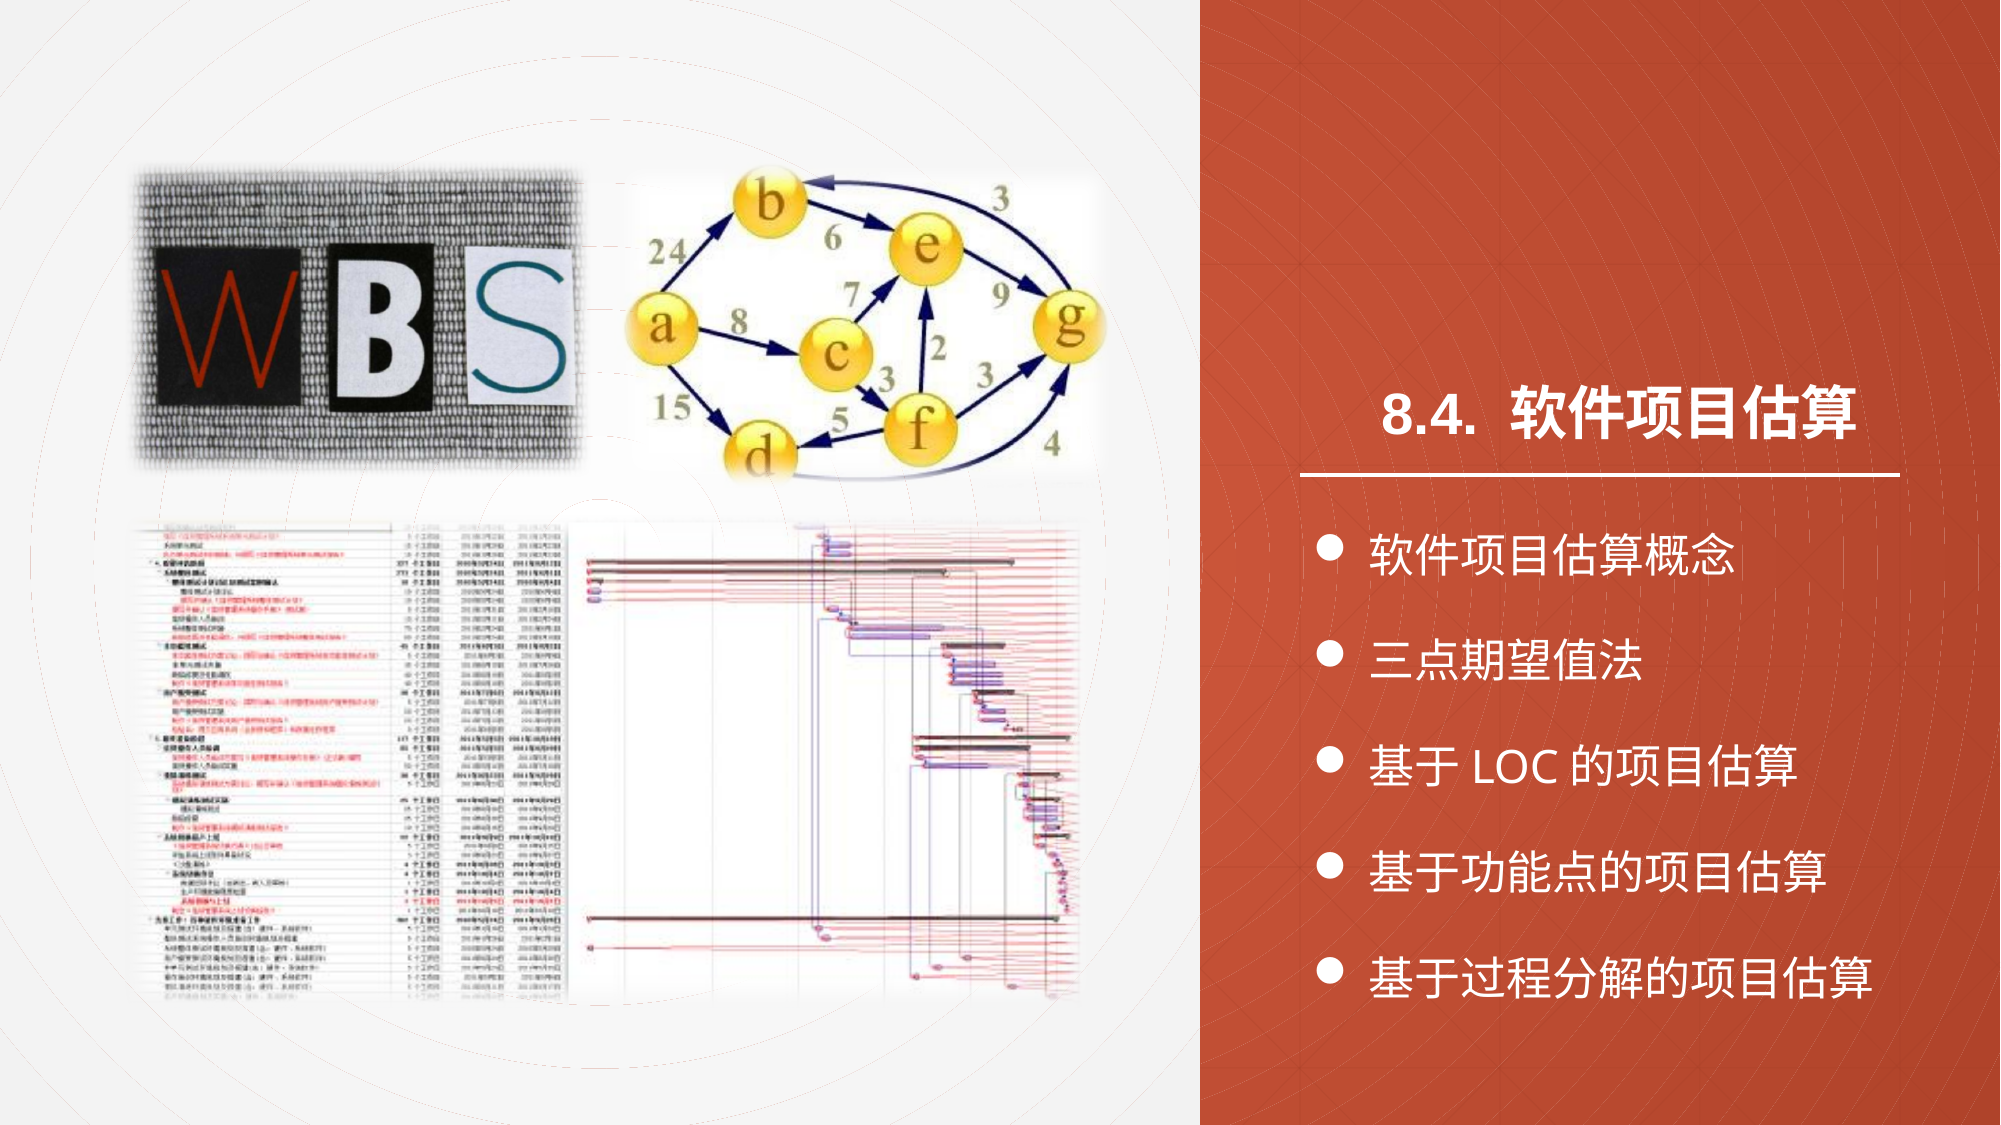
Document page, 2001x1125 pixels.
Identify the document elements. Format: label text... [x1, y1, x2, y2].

title 8.4. 软件项目估算 [1269, 93, 1971, 455]
picture [125, 515, 1092, 1008]
picture [124, 159, 591, 478]
list 软件项目估算概念 三点期望值法 基于LOC的项目估算 基于功能点的项目估算 基于过程分解的项目估算 [1298, 491, 1899, 1019]
picture [613, 159, 1118, 488]
